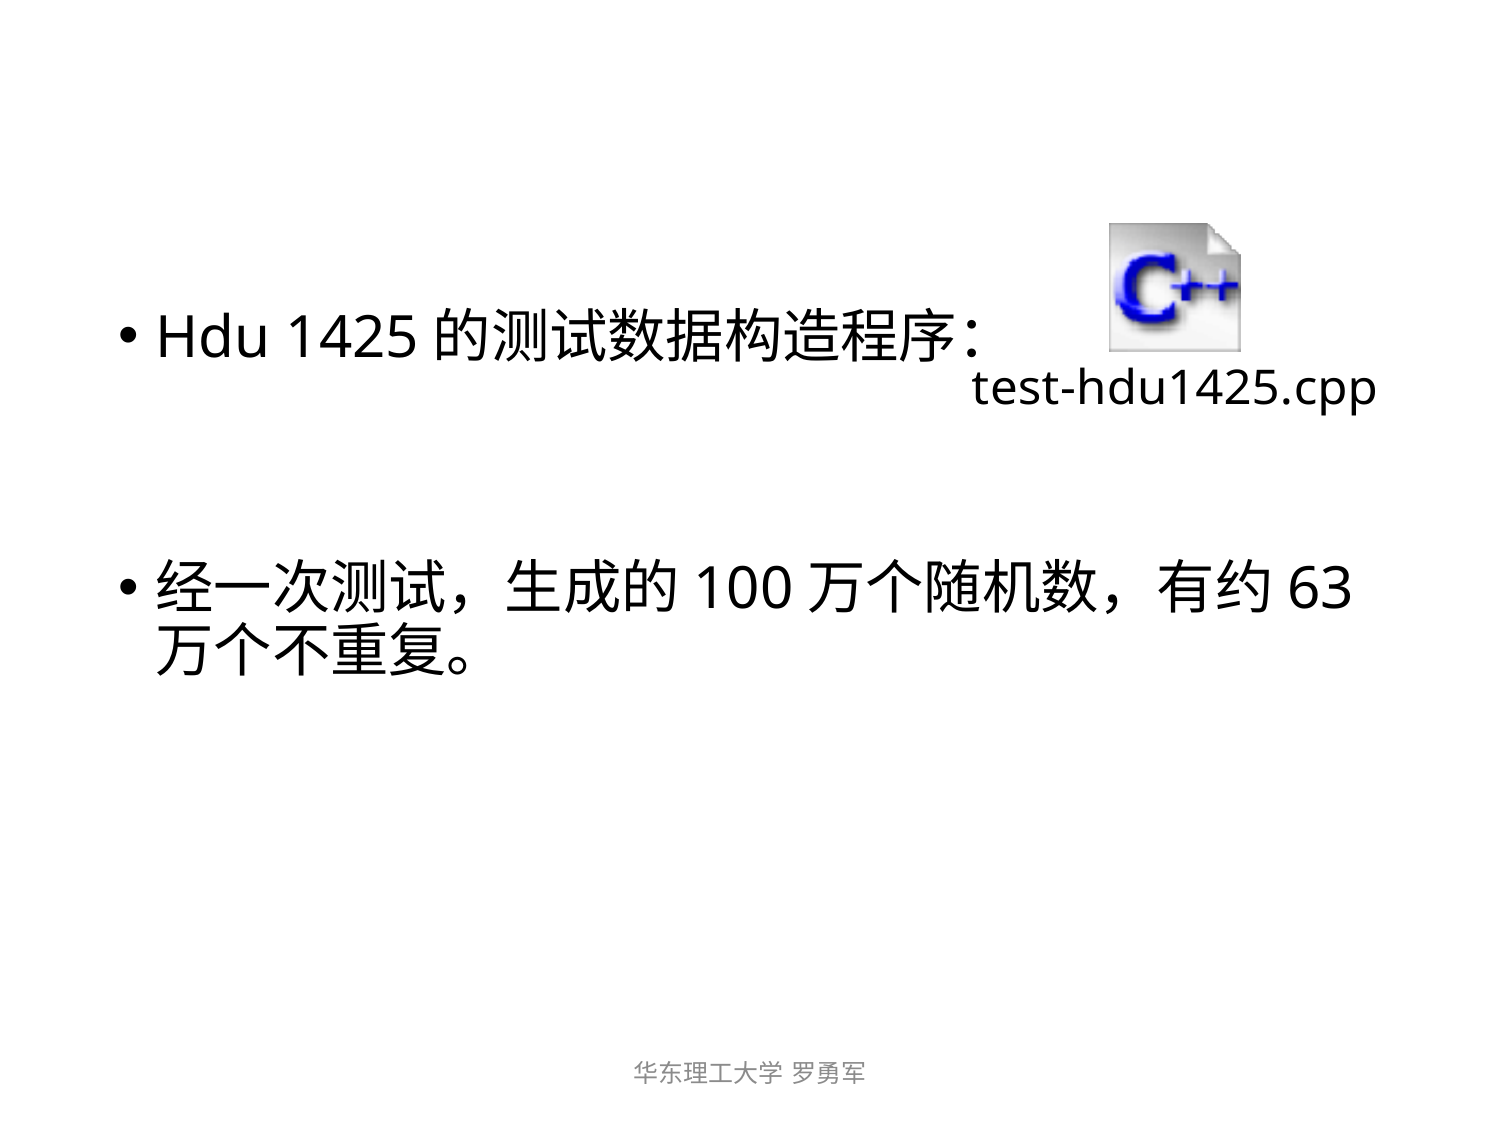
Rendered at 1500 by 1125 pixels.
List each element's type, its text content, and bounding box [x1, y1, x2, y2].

list Hdu 1425的测试数据构造程序： 经一次测试，生成的100万个随机数，有约63万个不重复。 [103, 299, 1397, 1014]
footer 华东理工大学 罗勇军 [496, 1042, 1004, 1103]
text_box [917, 223, 1433, 438]
